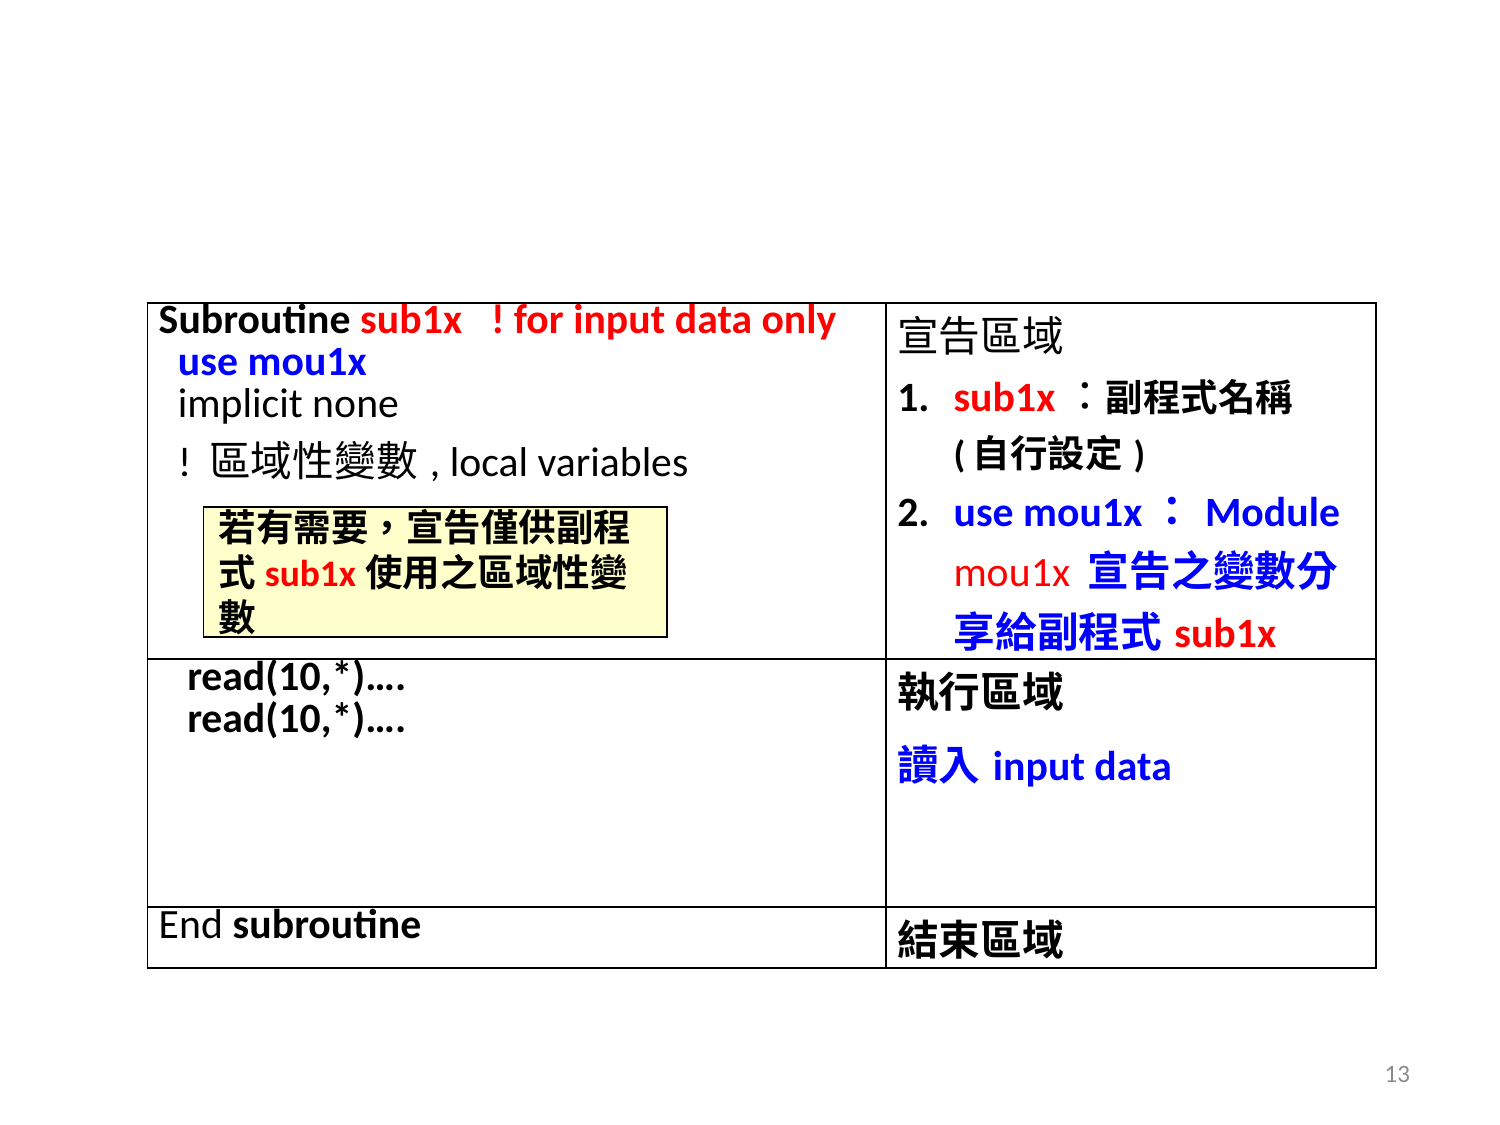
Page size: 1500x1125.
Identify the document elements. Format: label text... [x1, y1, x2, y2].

table_cell 結束區域 [887, 908, 1375, 967]
table_header 宣告區域 sub1x：副程式名稱 (自行設定) use mou1x：Module mou1x 宣告之變數分享給副程式sub1x [887, 304, 1375, 658]
slide_number 13 [1074, 1042, 1425, 1103]
table_header Subroutine sub1x ! for input data only use mou1x implicit none ! 區域性變數, local variables [148, 304, 885, 658]
table_cell End subroutine [148, 908, 885, 967]
text_box 若有需要，宣告僅供副程式sub1x使用之區域性變數 [203, 506, 668, 637]
table_cell read(10,*)…. read(10,*)…. [148, 660, 885, 906]
table_cell 執行區域 讀入input data [887, 660, 1375, 906]
